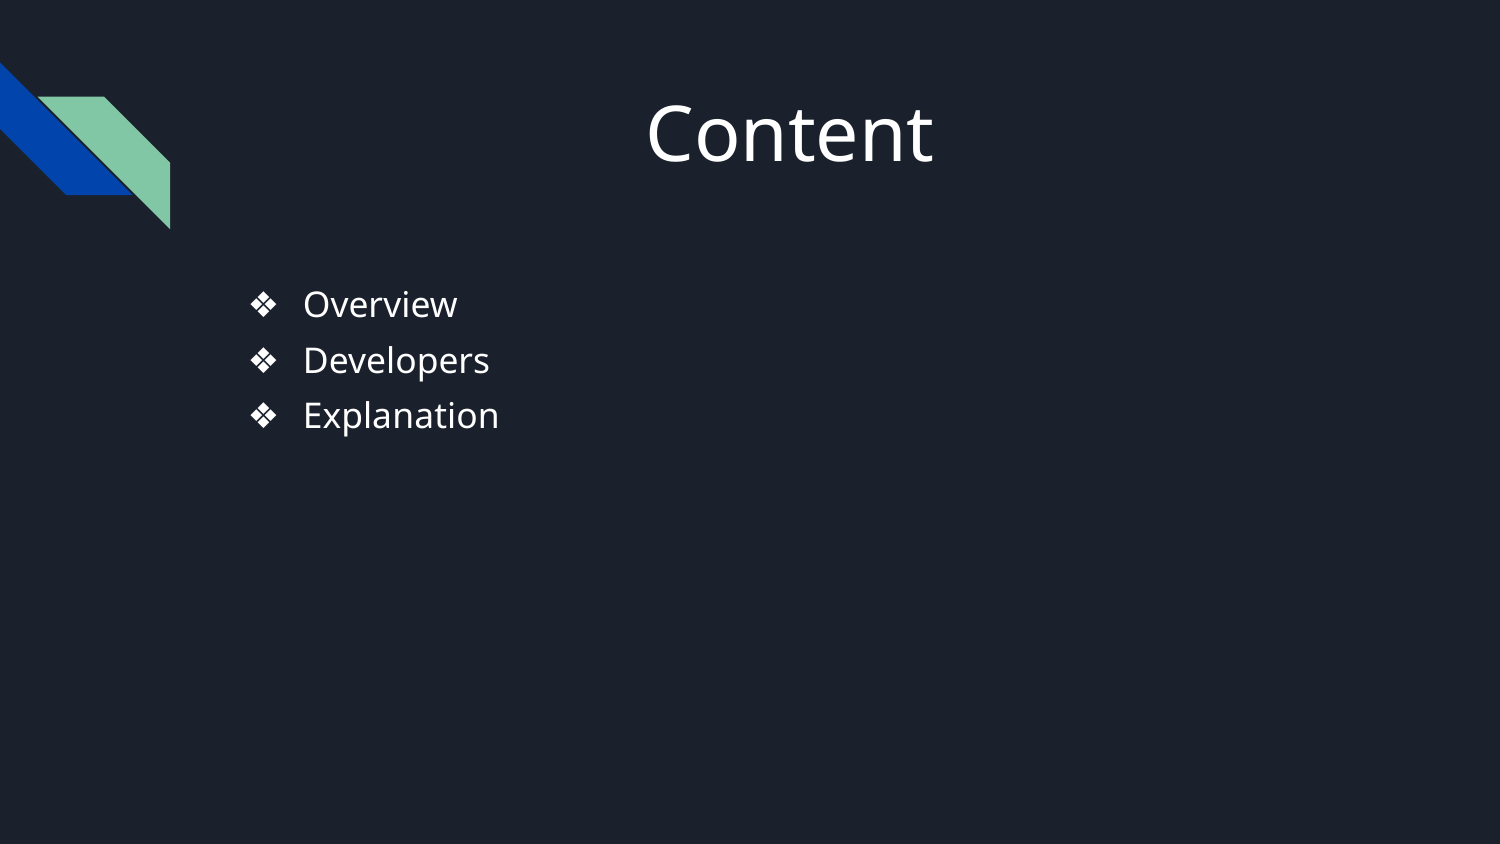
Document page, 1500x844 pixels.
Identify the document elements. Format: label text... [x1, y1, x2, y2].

title Content [212, 64, 1368, 215]
list Overview Developers Explanation [212, 257, 1368, 735]
